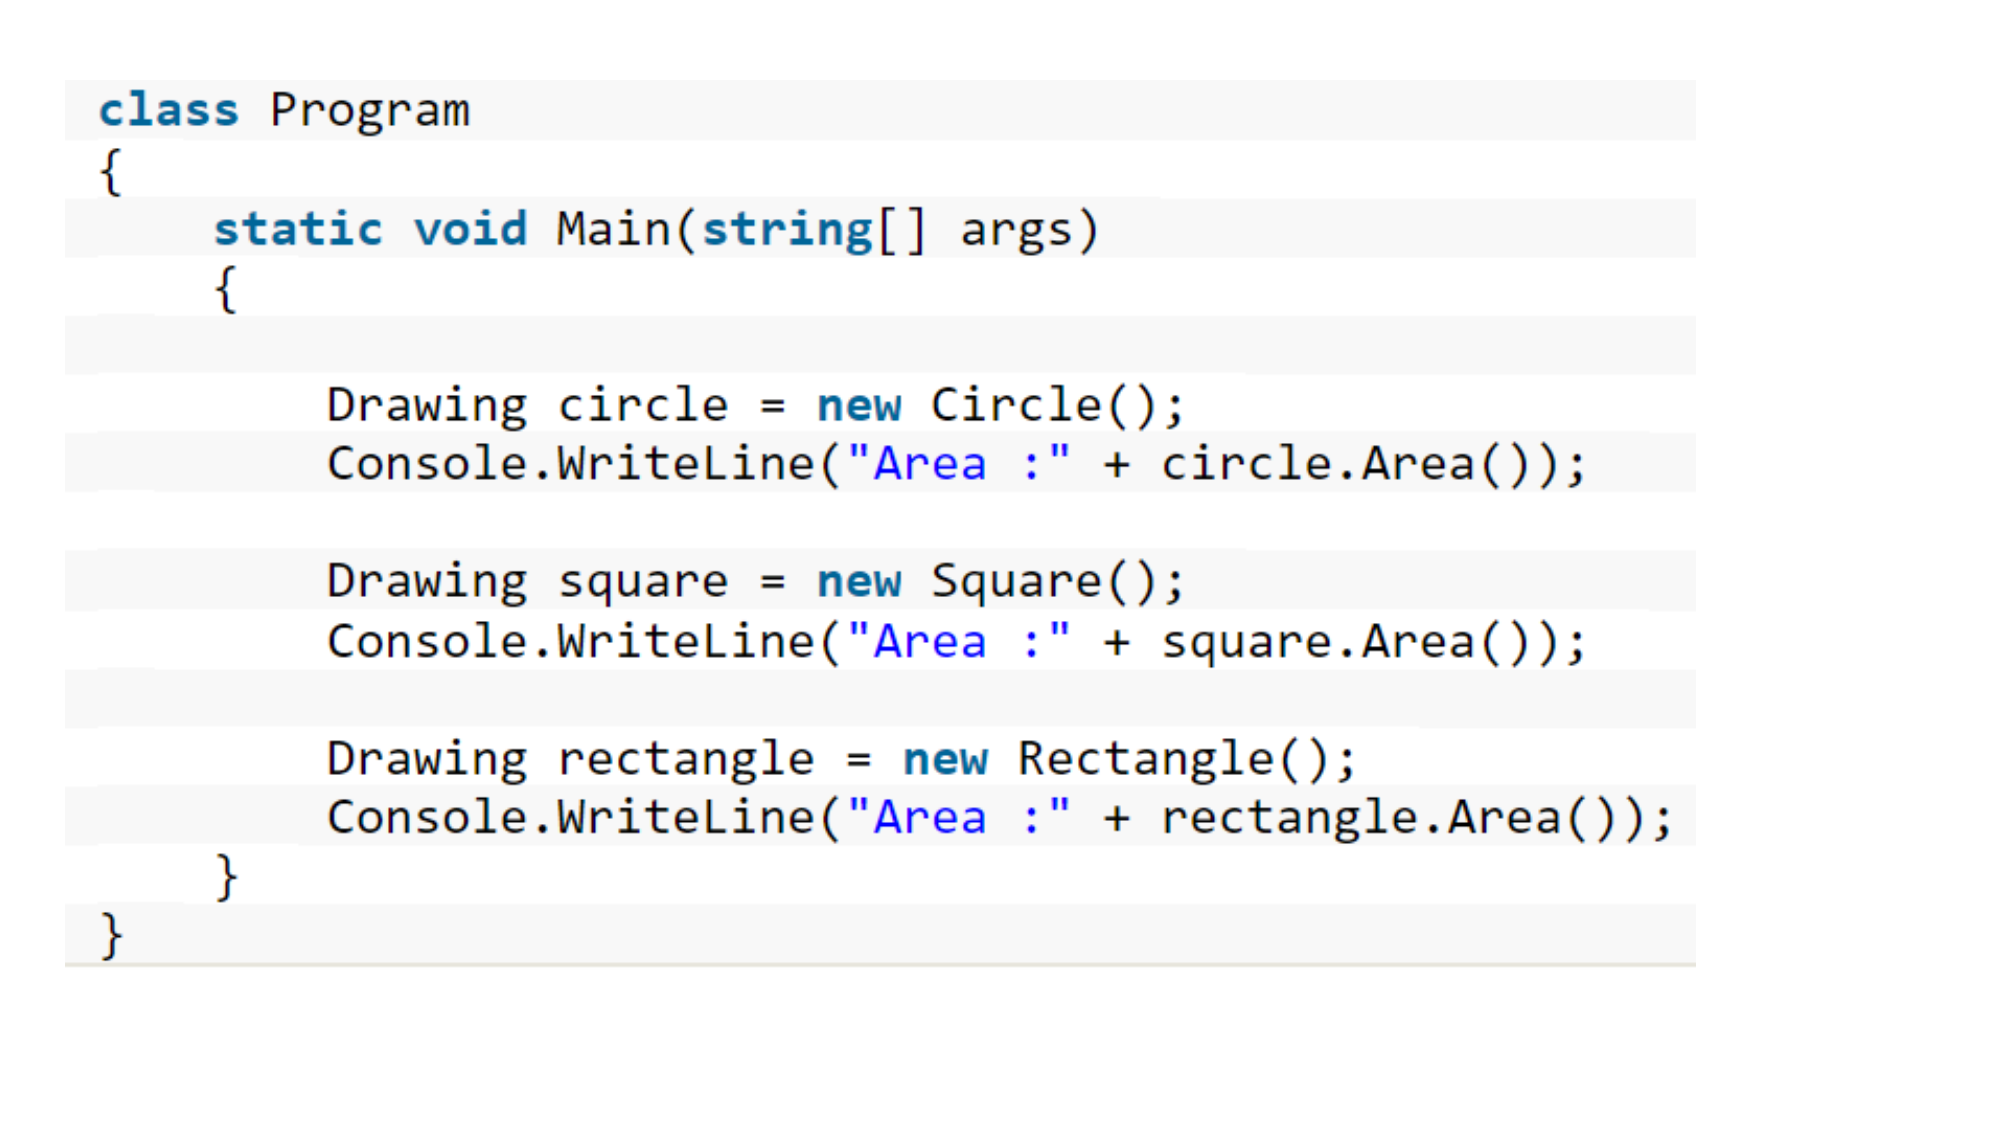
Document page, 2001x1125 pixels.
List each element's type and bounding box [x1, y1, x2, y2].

picture [65, 80, 1696, 980]
